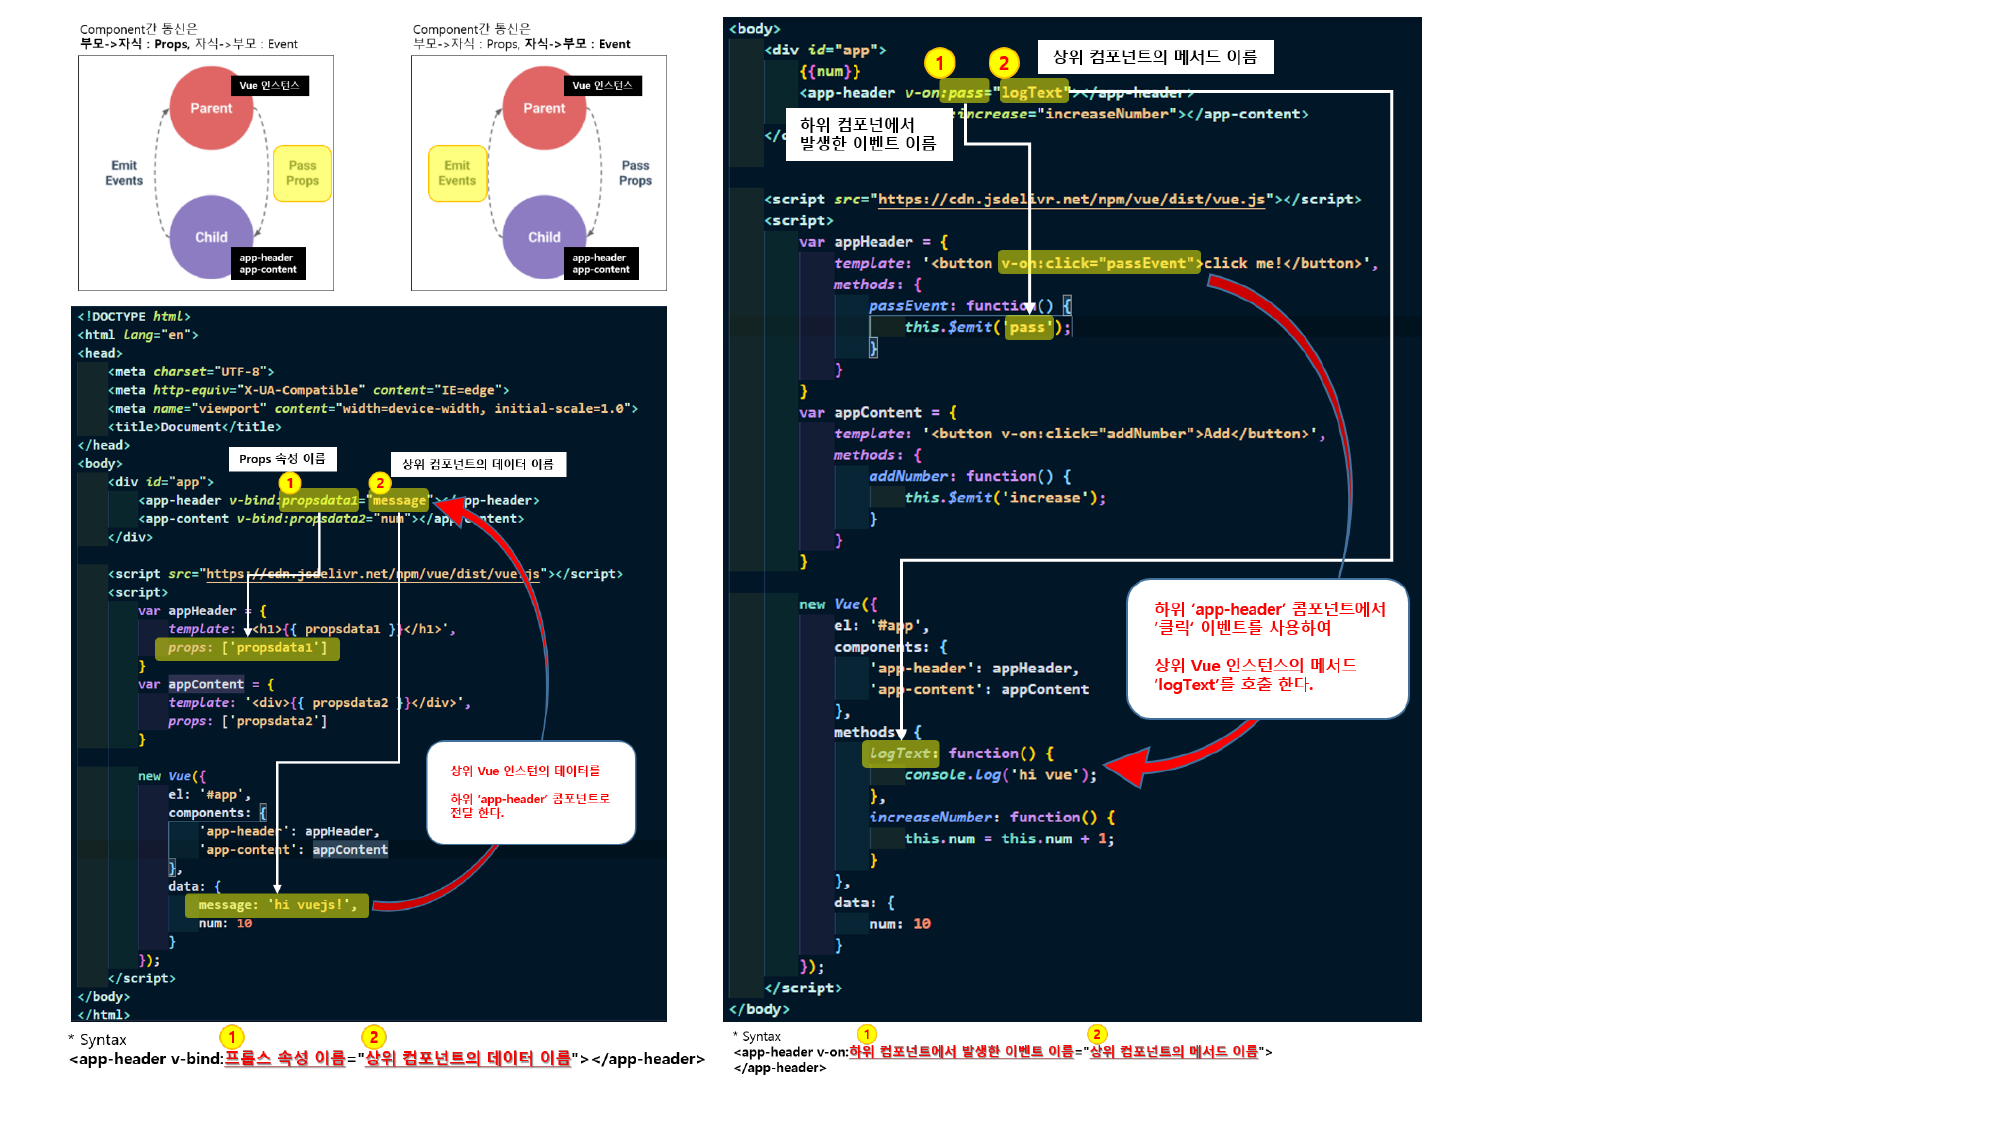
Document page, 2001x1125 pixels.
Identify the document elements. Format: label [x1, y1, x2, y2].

picture [56, 1021, 1288, 1113]
text_box [71, 17, 1423, 1022]
